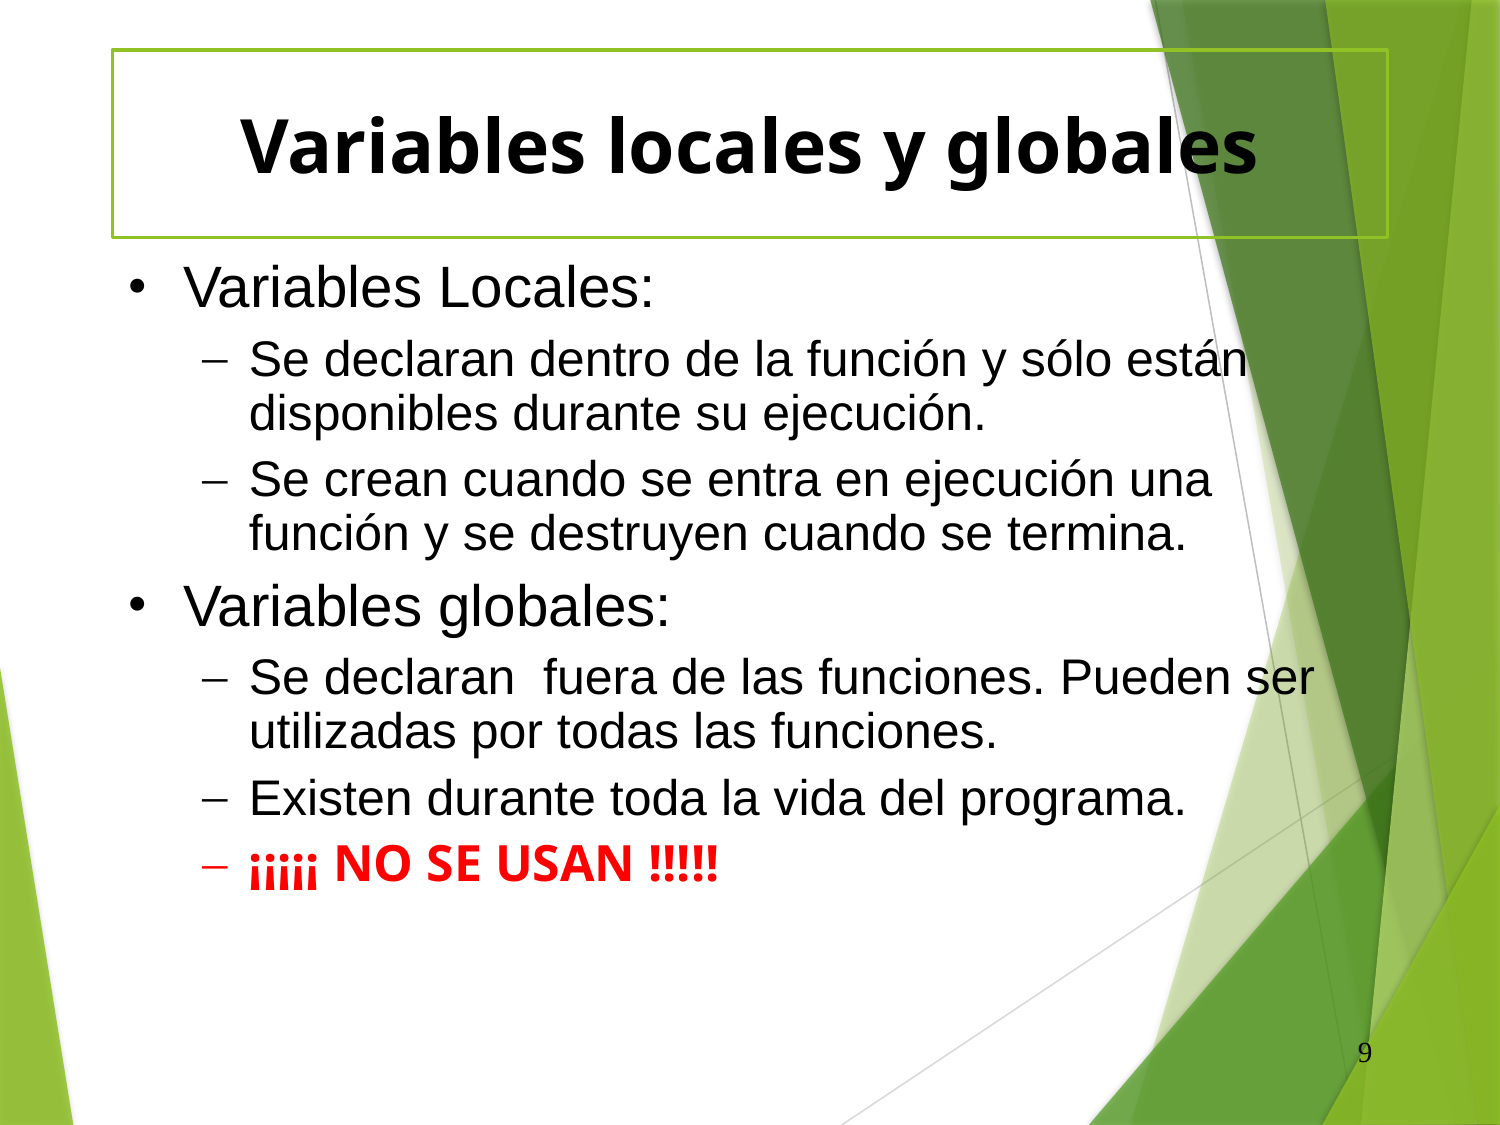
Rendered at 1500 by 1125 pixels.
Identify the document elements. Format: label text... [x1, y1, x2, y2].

list Variables Locales: Se declaran dentro de la función y sólo están disponibles durante su ejecución. Se crean cuando se entra en ejecución una función y se destruyen cuando se termina. Variables globales: Se declaran fuera de las funciones. Pueden ser utilizadas por todas las funciones. Existen durante toda la vida del programa. ¡¡¡¡¡ NO SE USAN !!!!! [112, 249, 1388, 1032]
title Variables locales y globales [111, 48, 1389, 239]
text_box 9 [1074, 1032, 1388, 1100]
